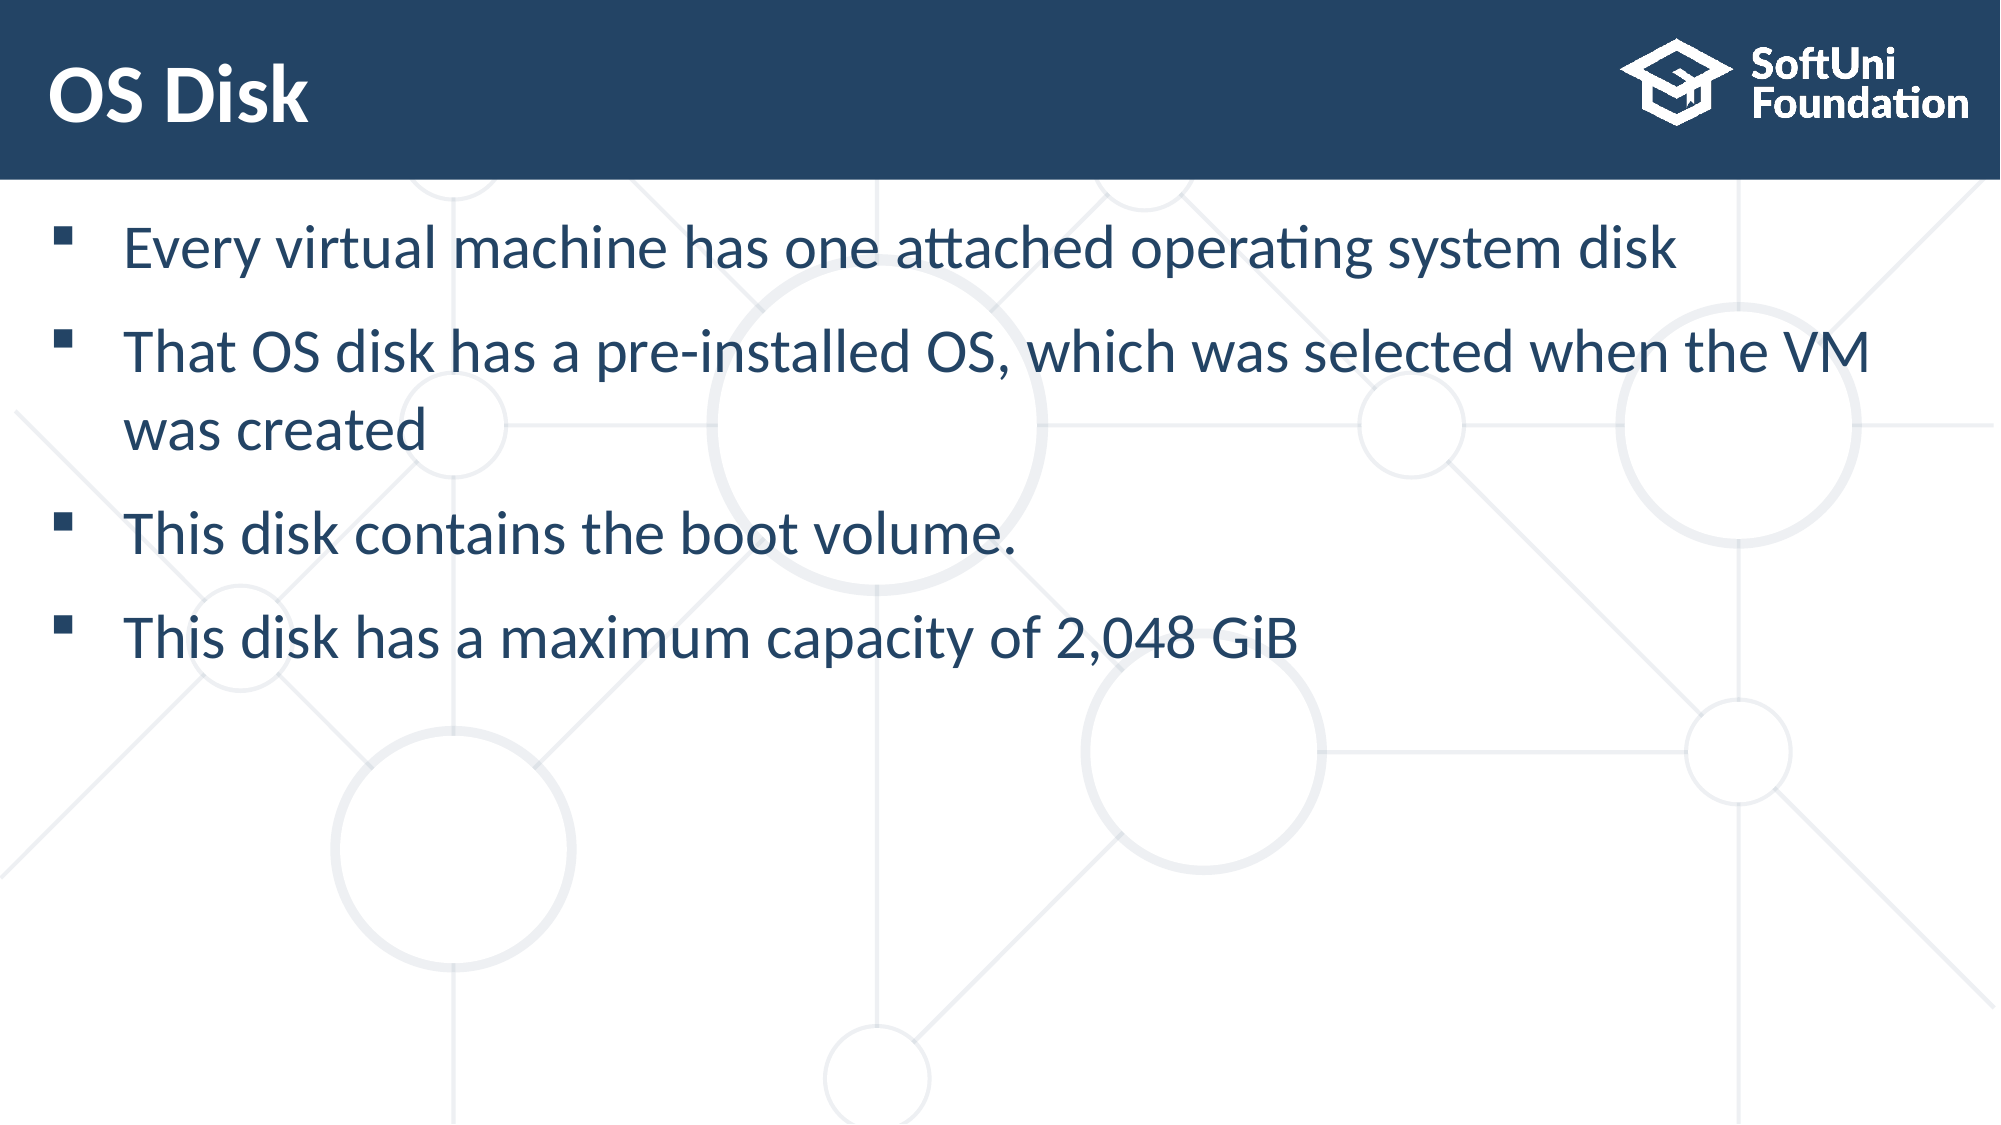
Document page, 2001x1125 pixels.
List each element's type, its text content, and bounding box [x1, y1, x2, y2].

picture [1619, 38, 1968, 126]
list Every virtual machine has one attached operating system disk That OS disk has a pre-installed OS, which was selected when the VM was created This disk contains the boot volume. This disk has a maximum capacity of 2,048 GiB [31, 196, 1970, 1050]
title OS Disk [31, 16, 1591, 162]
